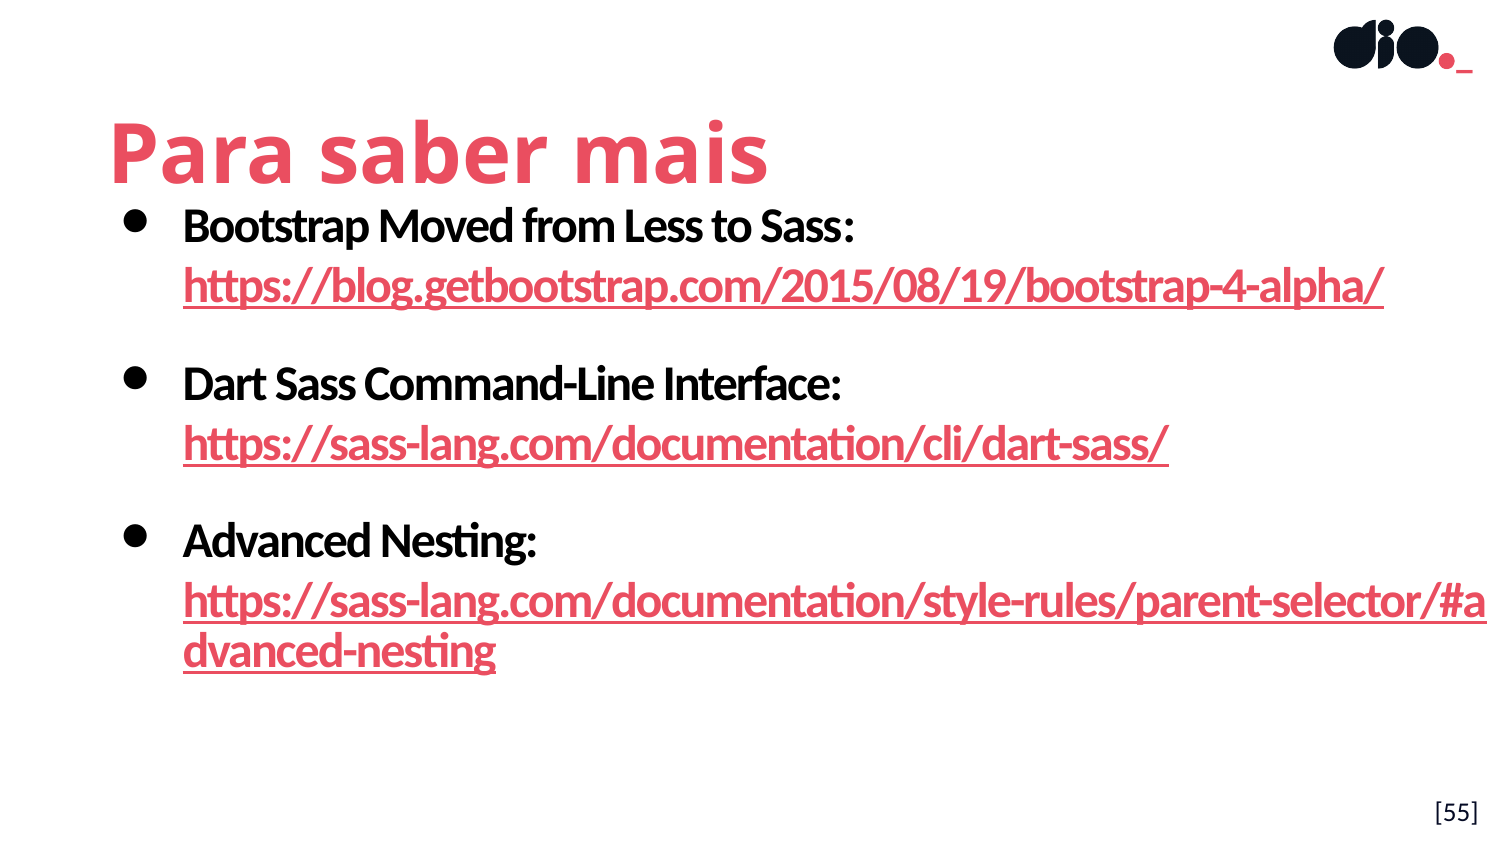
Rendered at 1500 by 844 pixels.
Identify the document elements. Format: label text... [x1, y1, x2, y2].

text_box Para saber mais [92, 73, 1408, 177]
picture [1333, 19, 1473, 74]
text_box Bootstrap Moved from Less to Sass: https://blog.getbootstrap.com/2015/08/19/bootstrap-4-alpha/ Dart Sass Command-Line Interface: https://sass-lang.com/documentation/cli/dart-sass/ Advanced Nesting: https://sass-lang.com/documentation/style-rules/parent-selector/#advanced-nesting [92, 177, 1500, 780]
slide_number [55] [1403, 780, 1494, 844]
